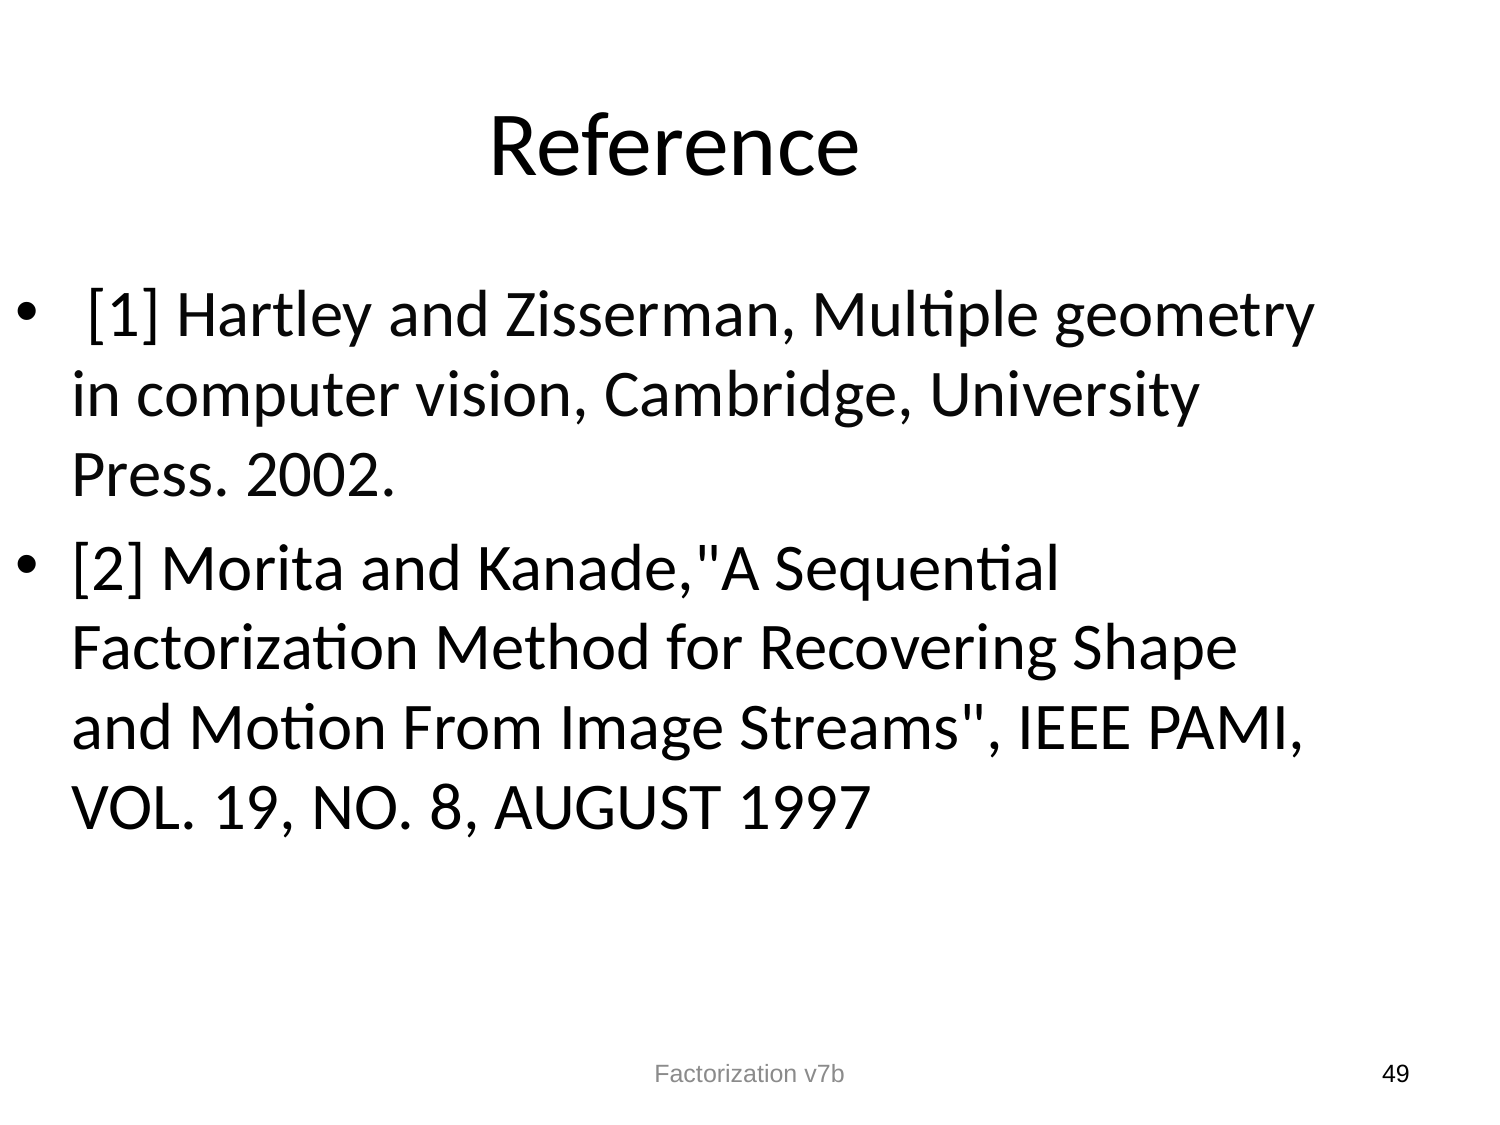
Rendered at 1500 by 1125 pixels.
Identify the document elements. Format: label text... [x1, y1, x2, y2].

list [1] Hartley and Zisserman, Multiple geometry in computer vision, Cambridge, University Press. 2002. [2] Morita and Kanade,"A Sequential Factorization Method for Recovering Shape and Motion From Image Streams", IEEE PAMI, VOL. 19, NO. 8, AUGUST 1997 [0, 262, 1350, 1005]
title Reference [0, 45, 1350, 233]
footer Factorization v7b [512, 1042, 988, 1103]
slide_number 49 [1074, 1042, 1425, 1103]
